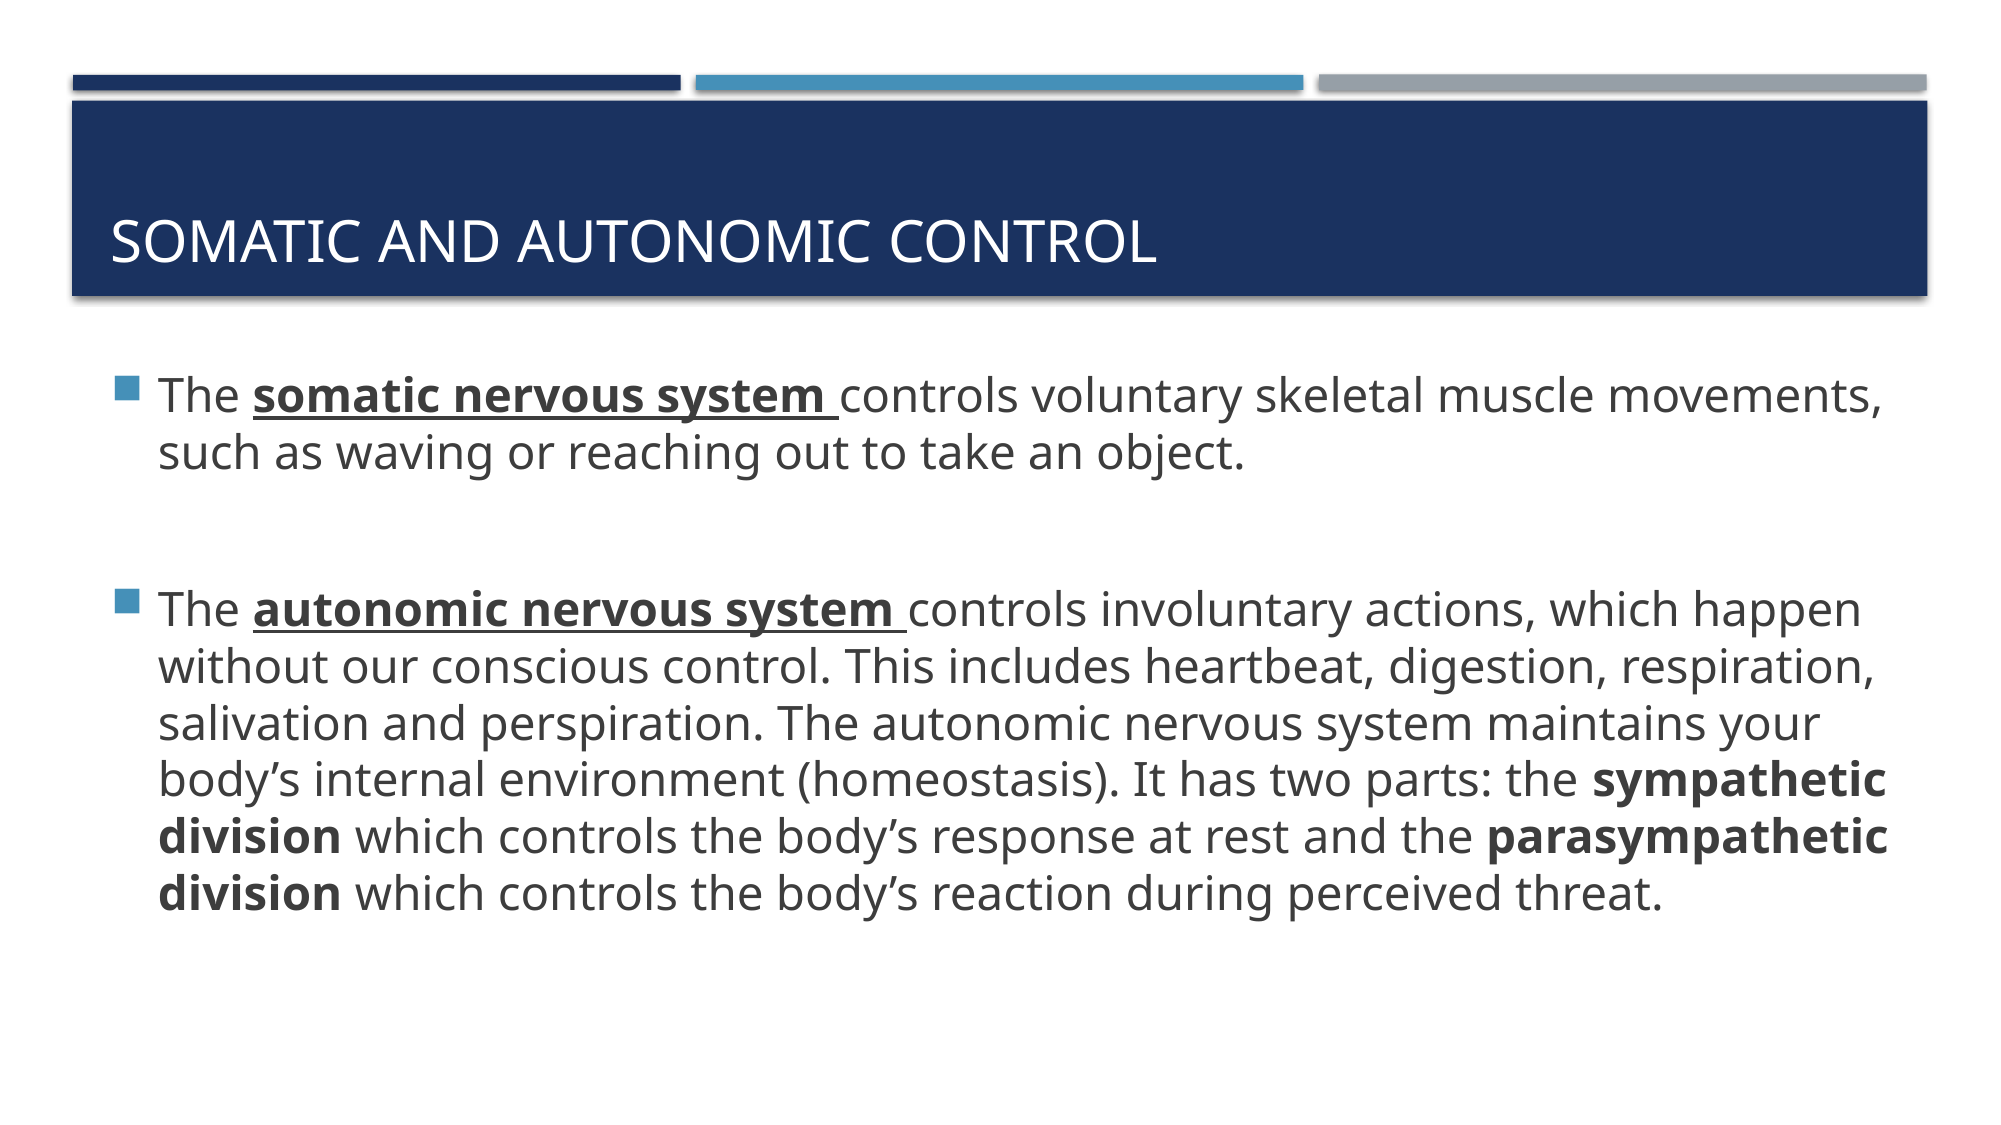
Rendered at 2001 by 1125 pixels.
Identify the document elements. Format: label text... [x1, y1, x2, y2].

list The somatic nervous system controls voluntary skeletal muscle movements, such as waving or reaching out to take an object. The autonomic nervous system controls involuntary actions, which happen without our conscious control. This includes heartbeat, digestion, respiration, salivation and perspiration. The autonomic nervous system maintains your body’s internal environment (homeostasis). It has two parts: the sympathetic division which controls the body’s response at rest and the parasympathetic division which controls the body’s reaction during perceived threat. [95, 357, 1905, 962]
title Somatic and autonomic control [95, 115, 1905, 282]
